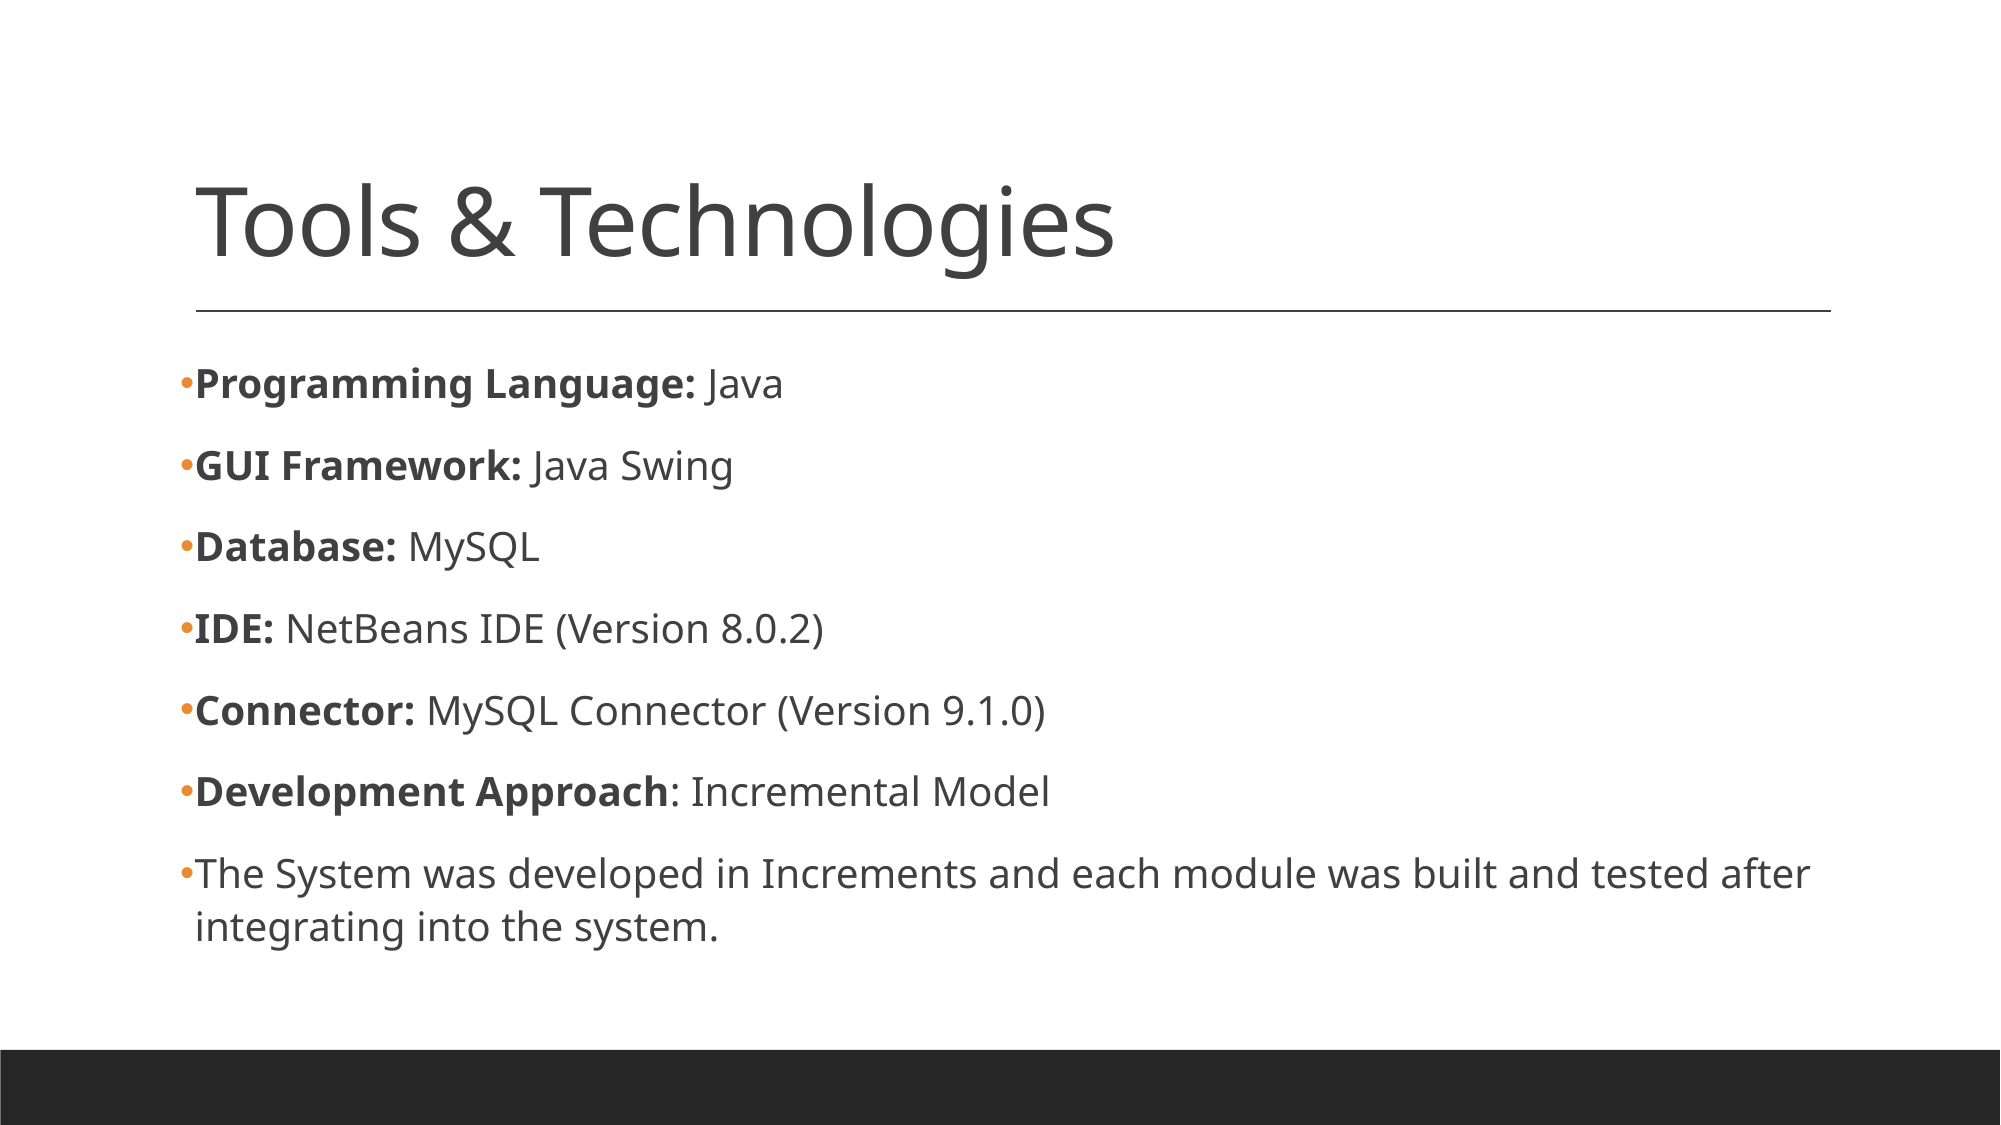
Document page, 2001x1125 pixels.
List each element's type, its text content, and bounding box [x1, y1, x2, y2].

list Programming Language: Java GUI Framework: Java Swing Database: MySQL IDE: NetBeans IDE (Version 8.0.2) Connector: MySQL Connector (Version 9.1.0) Development Approach: Incremental Model The System was developed in Increments and each module was built and tested after integrating into the system. [180, 345, 1830, 963]
title Tools & Technologies [180, 47, 1830, 285]
